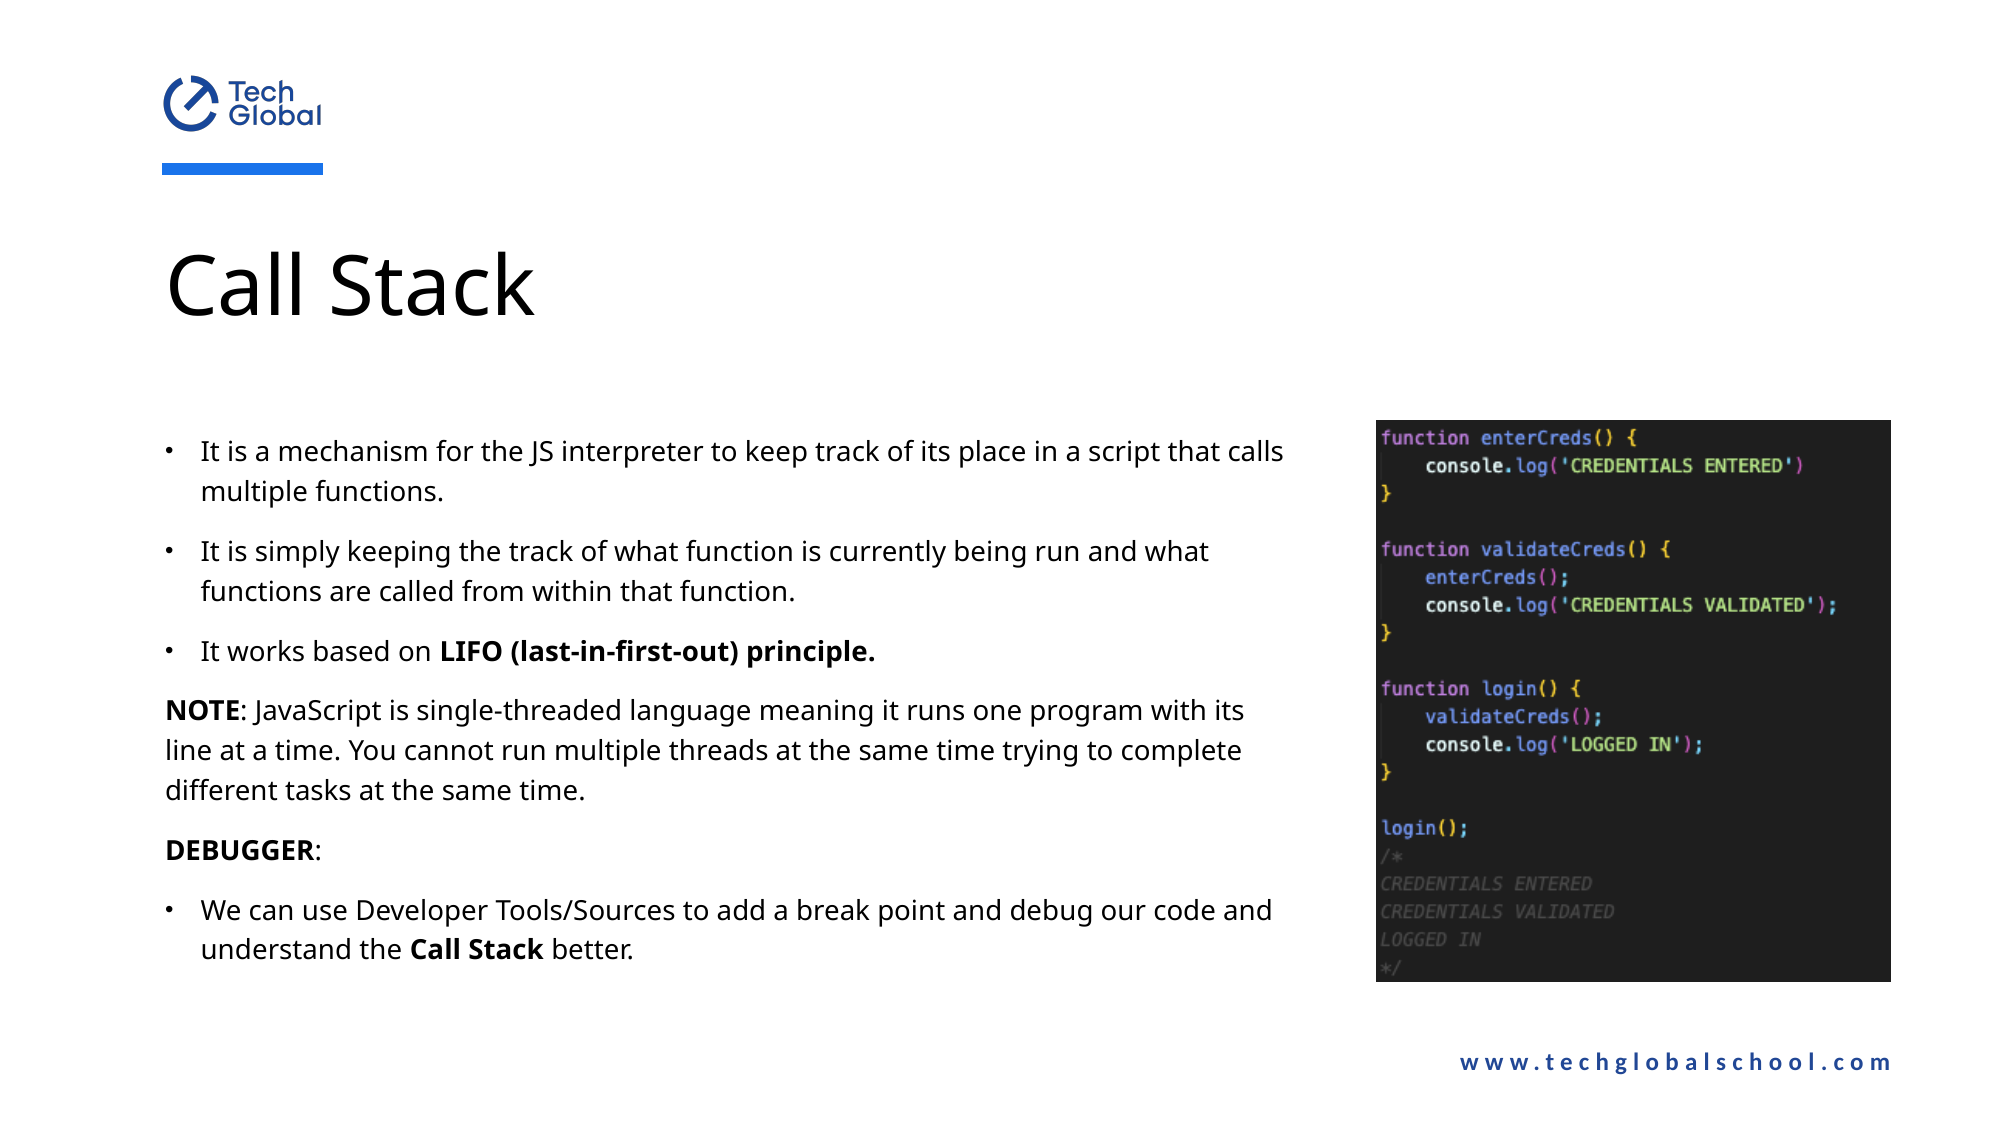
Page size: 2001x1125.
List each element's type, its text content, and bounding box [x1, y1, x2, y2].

picture [149, 66, 334, 141]
list It is a mechanism for the JS interpreter to keep track of its place in a script that calls multiple functions. It is simply keeping the track of what function is currently being run and what functions are called from within that function. It works based on LIFO (last-in-first-out) principle. NOTE: JavaScript is single-threaded language meaning it runs one program with its line at a time. You cannot run multiple threads at the same time trying to complete different tasks at the same time. DEBUGGER: We can use Developer Tools/Sources to add a break point and debug our code and understand the Call Stack better. [150, 419, 1311, 975]
title Call Stack [150, 224, 1891, 420]
slide_number www.techglobalschool.com [1444, 1020, 1915, 1101]
picture [1376, 420, 1891, 982]
